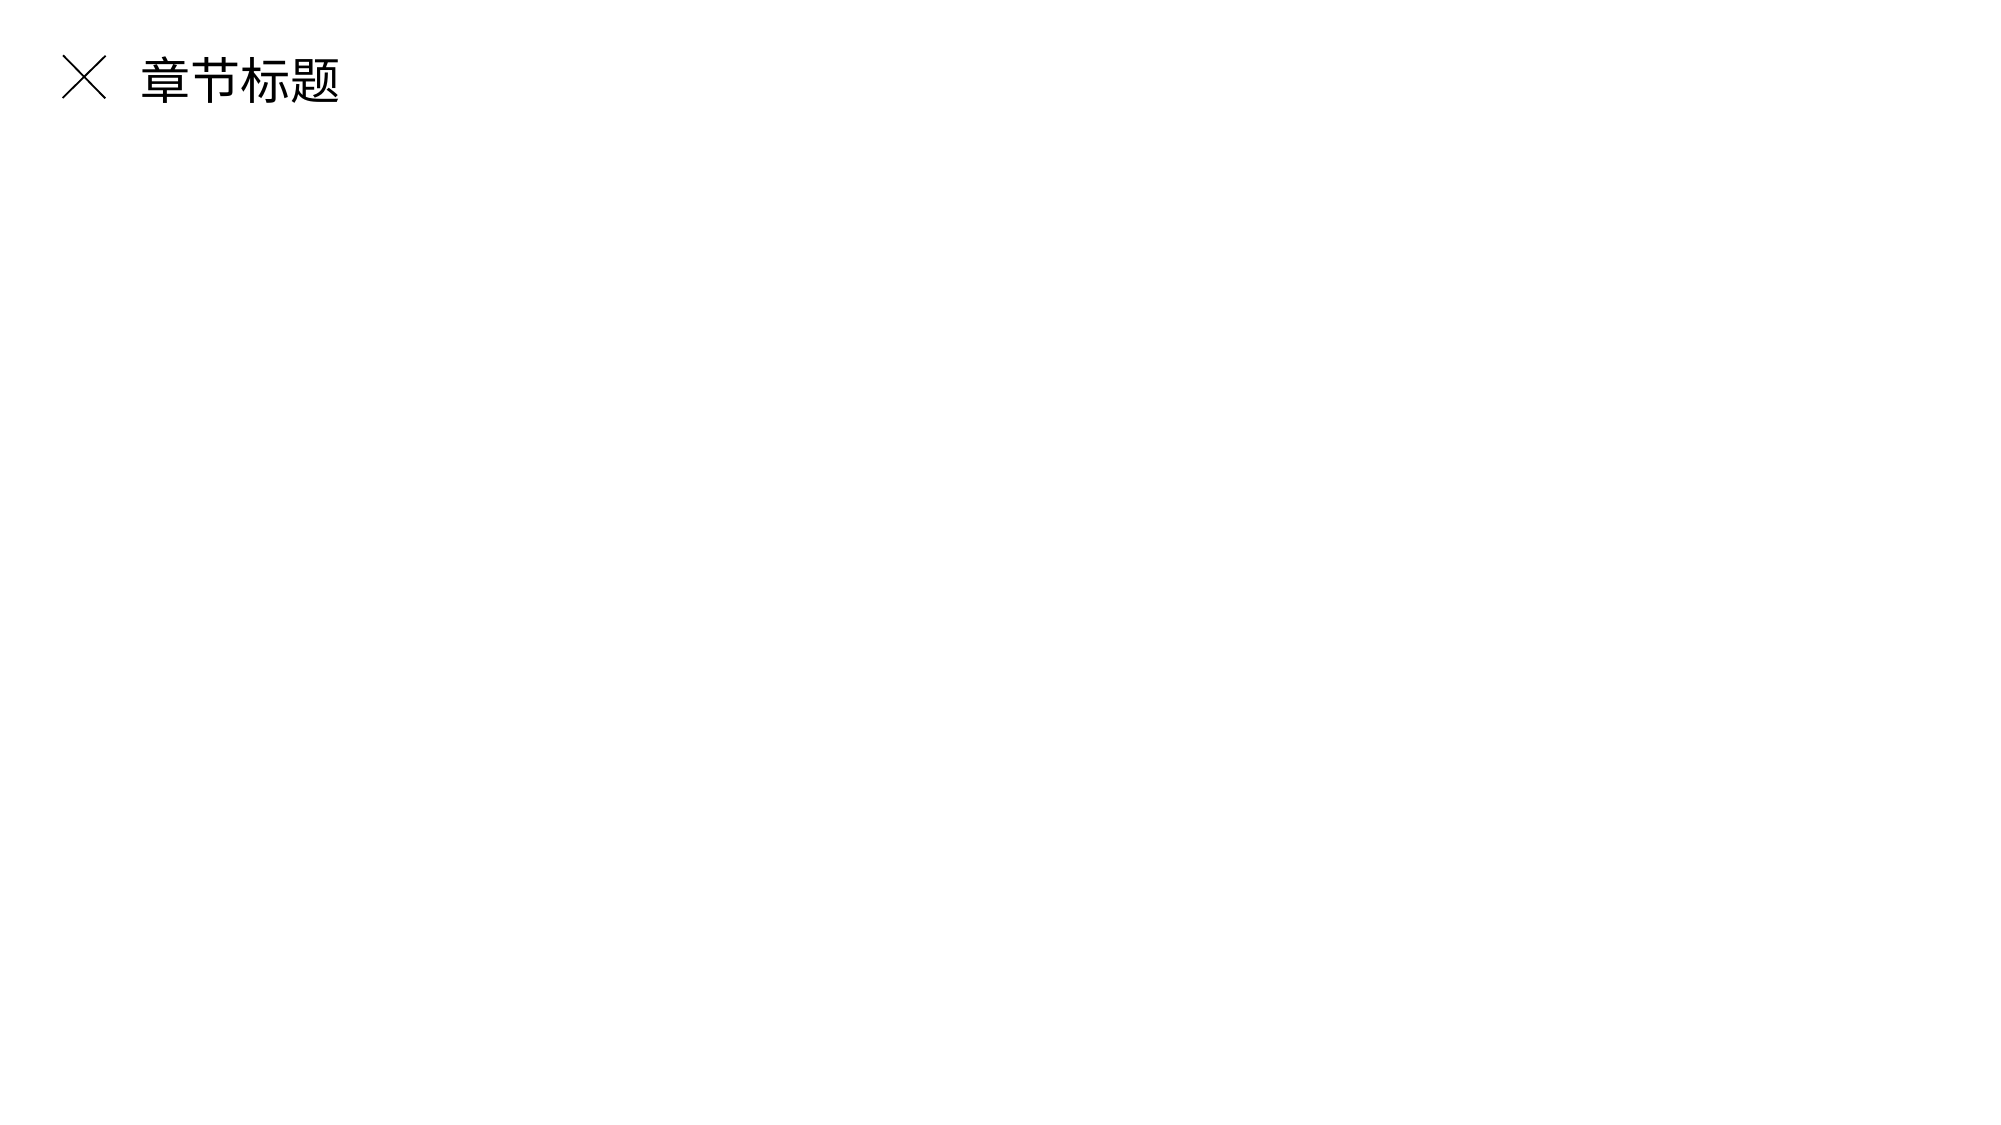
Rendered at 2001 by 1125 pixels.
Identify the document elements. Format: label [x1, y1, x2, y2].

text_box [53, 41, 447, 118]
